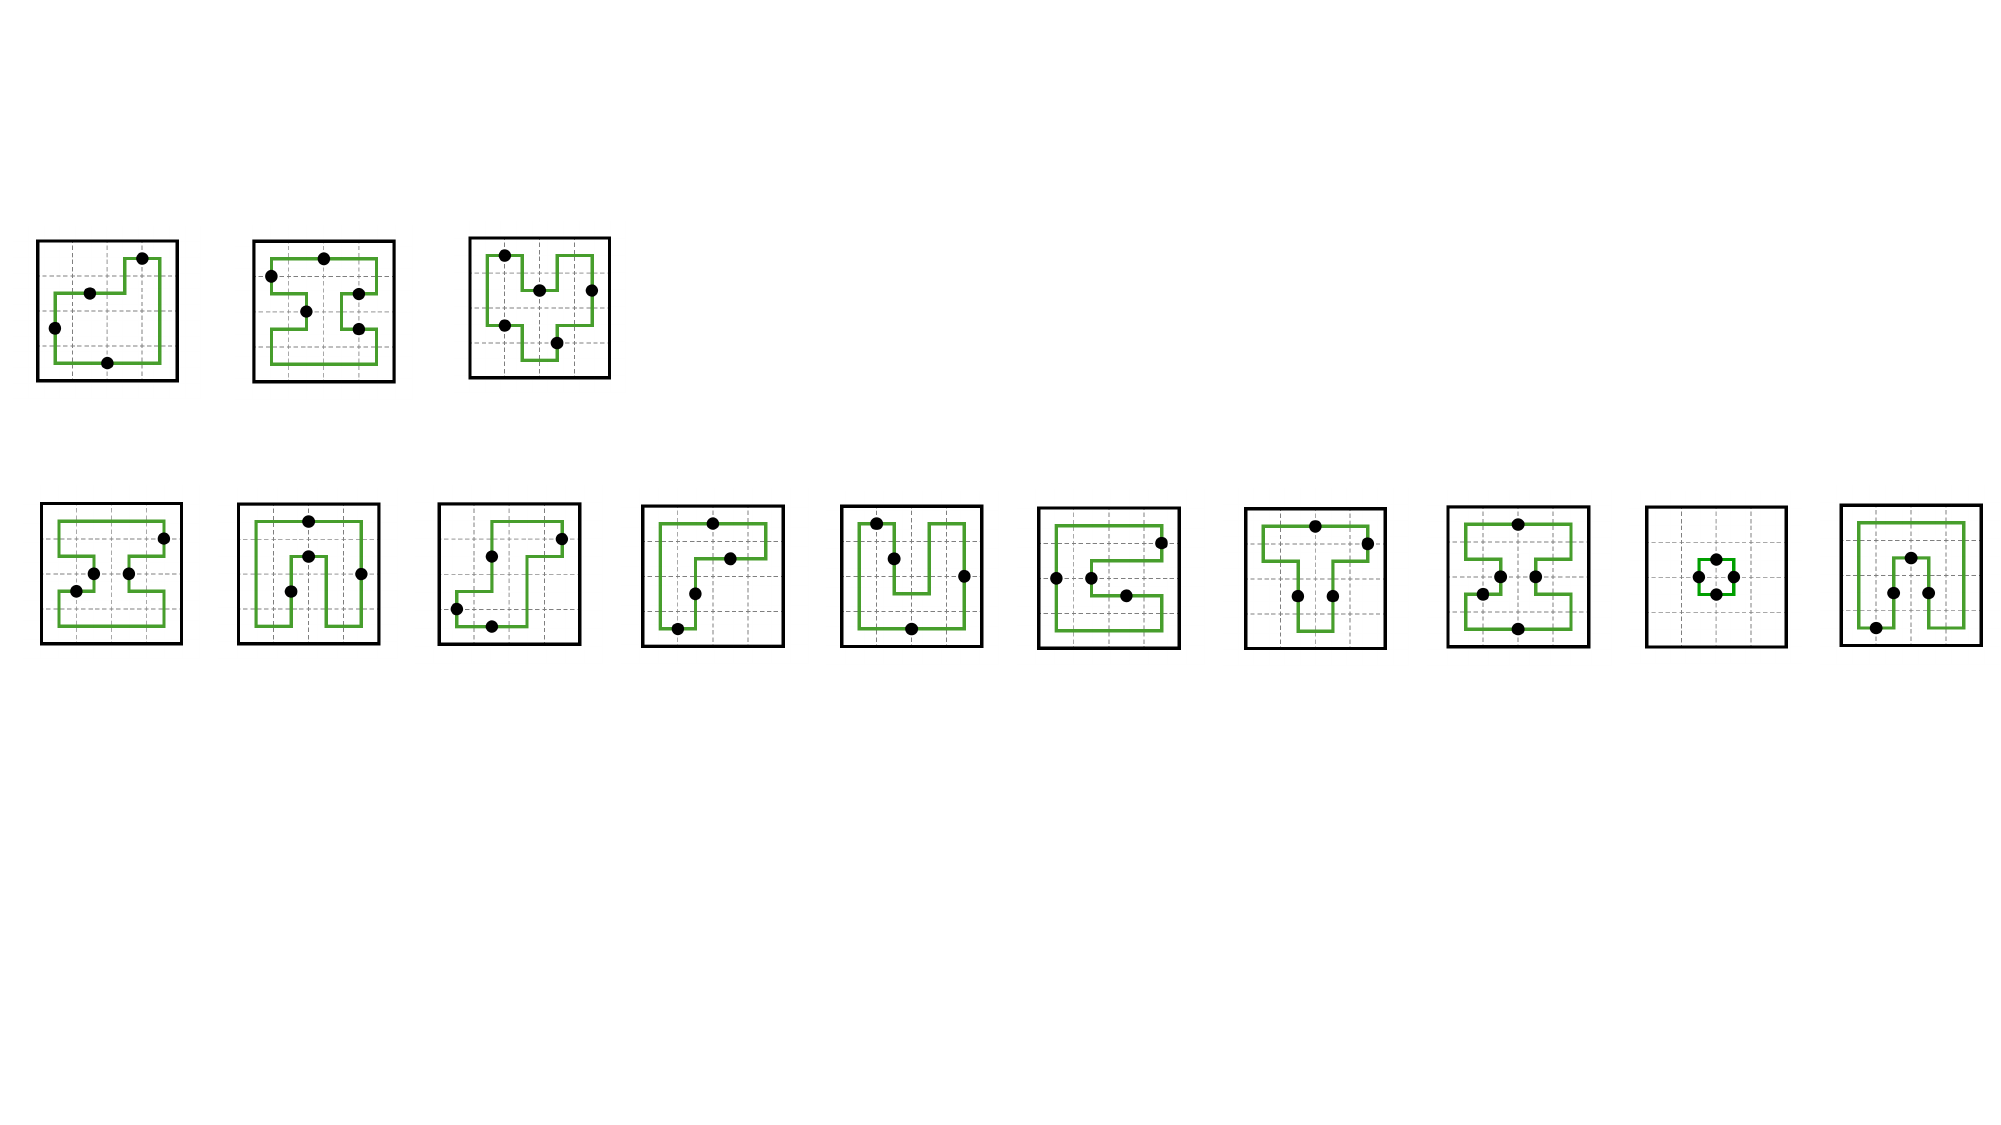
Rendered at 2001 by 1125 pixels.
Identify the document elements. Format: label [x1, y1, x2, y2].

picture [1819, 484, 2000, 665]
picture [12, 225, 202, 400]
picture [1427, 489, 1612, 667]
picture [415, 484, 604, 664]
picture [217, 487, 398, 660]
picture [1629, 491, 1803, 665]
picture [826, 491, 1000, 666]
picture [234, 225, 413, 400]
picture [453, 220, 627, 393]
picture [1222, 487, 1410, 667]
picture [1016, 489, 1205, 665]
picture [620, 487, 809, 664]
picture [23, 484, 201, 659]
